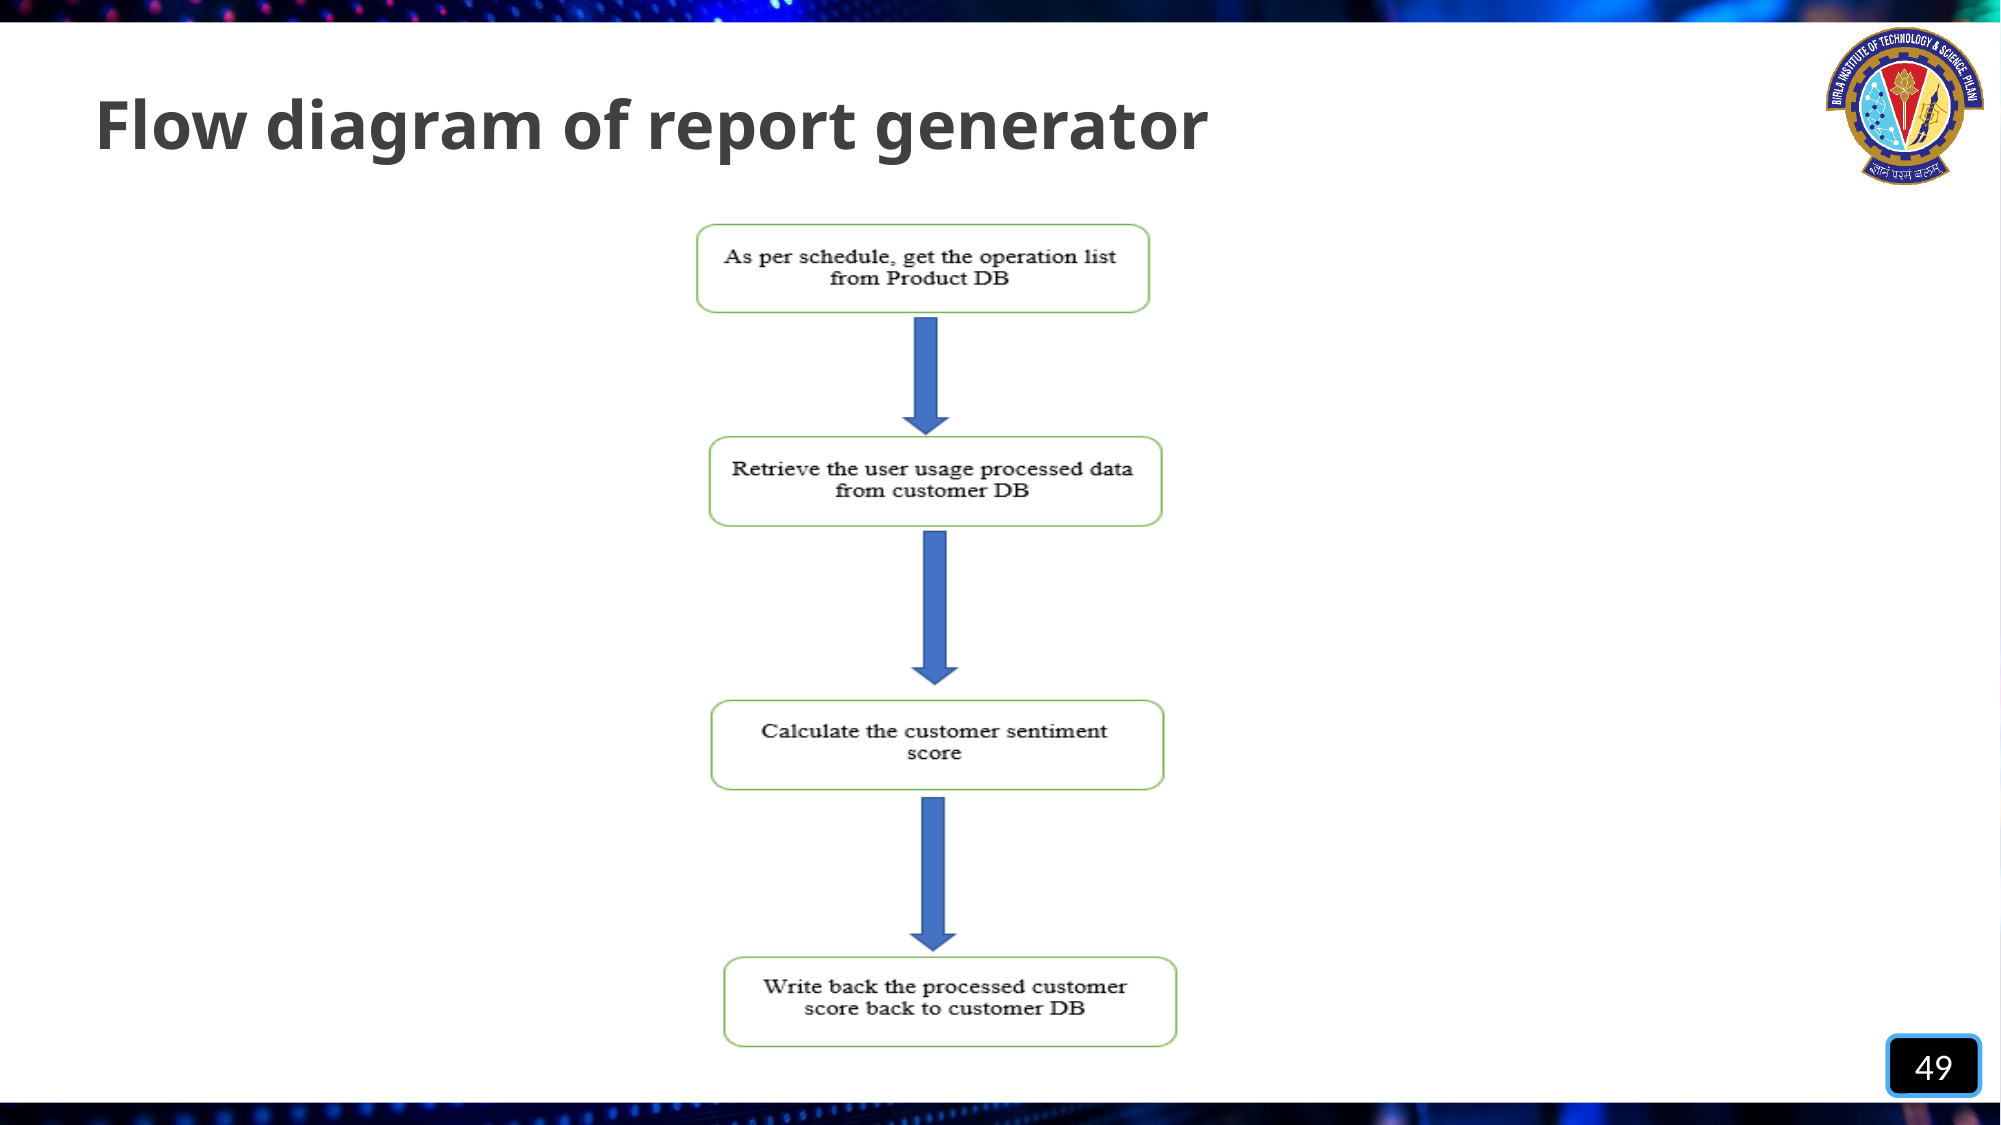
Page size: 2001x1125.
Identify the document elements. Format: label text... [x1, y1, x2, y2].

picture [664, 197, 1212, 1073]
picture [0, 0, 2001, 1125]
title Flow diagram of report generator [79, 59, 1719, 198]
